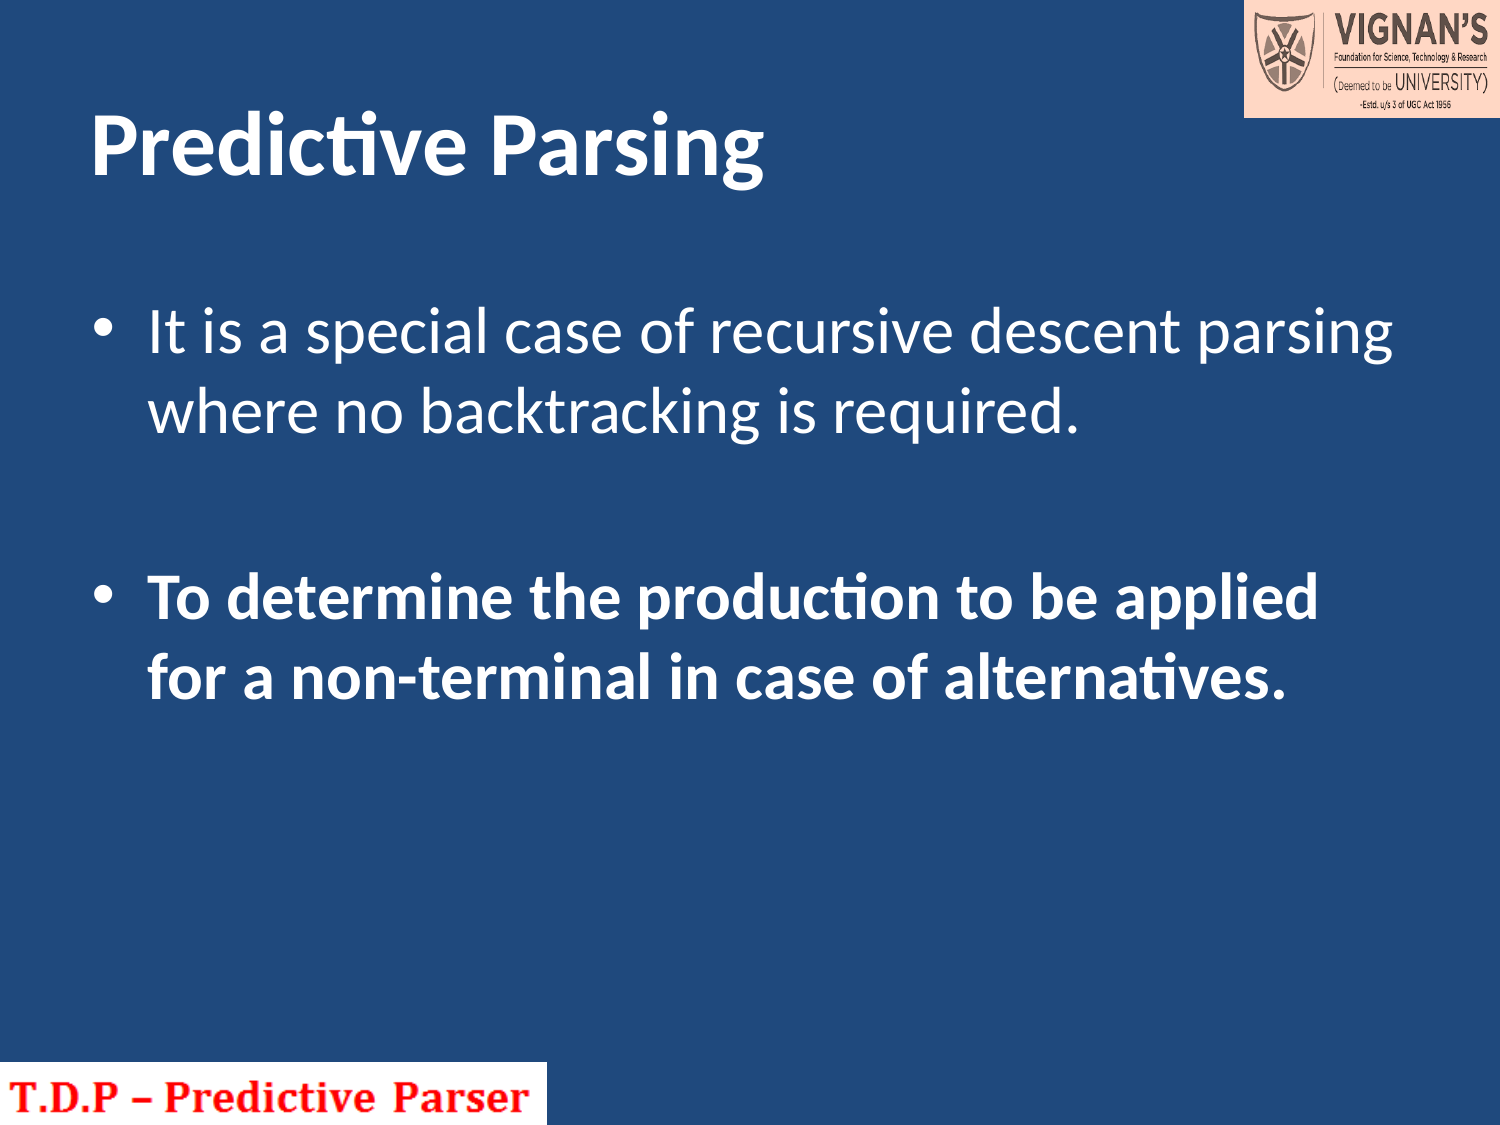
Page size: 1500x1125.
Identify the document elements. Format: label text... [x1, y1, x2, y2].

picture [0, 1062, 547, 1125]
title Predictive Parsing [75, 45, 1425, 233]
list It is a special case of recursive descent parsing where no backtracking is required. To determine the production to be applied for a non-terminal in case of alternatives. [76, 278, 1427, 1022]
